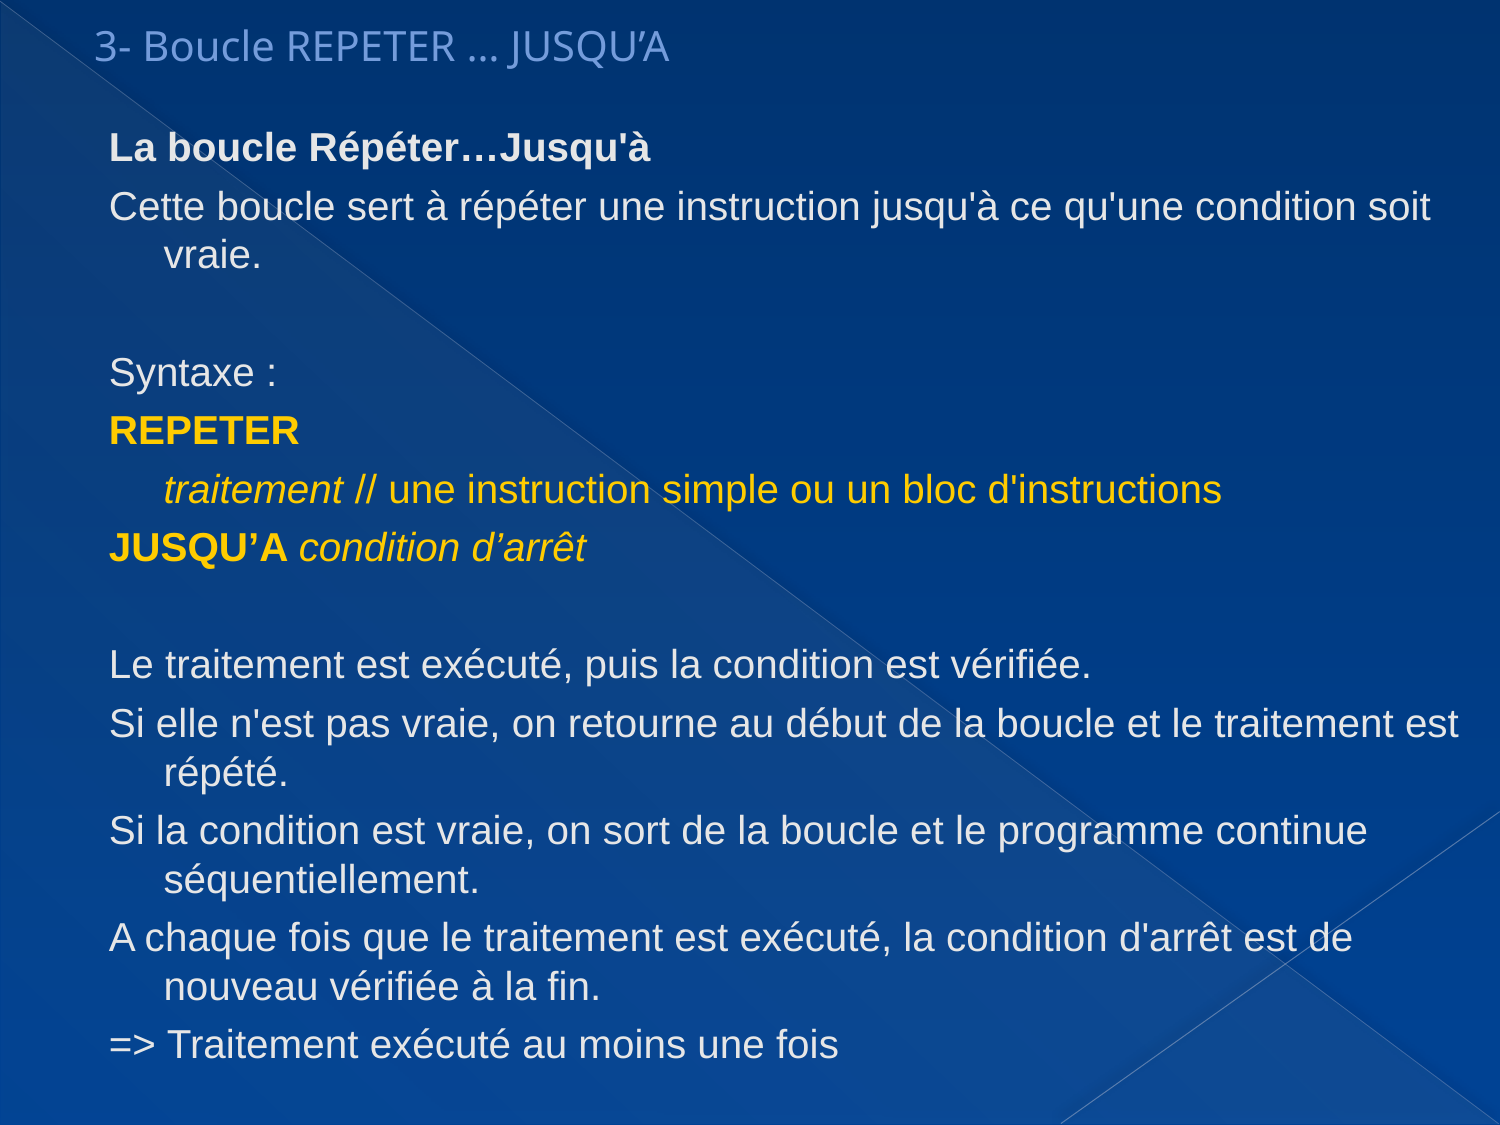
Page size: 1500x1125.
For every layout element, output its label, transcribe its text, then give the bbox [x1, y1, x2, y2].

list La boucle Répéter…Jusqu'à Cette boucle sert à répéter une instruction jusqu'à ce qu'une condition soit vraie. Syntaxe : REPETER traitement // une instruction simple ou un bloc d'instructions JUSQU’A condition d’arrêt Le traitement est exécuté, puis la condition est vérifiée. Si elle n'est pas vraie, on retourne au début de la boucle et le traitement est répété. Si la condition est vraie, on sort de la boucle et le programme continue séquentiellement. A chaque fois que le traitement est exécuté, la condition d'arrêt est de nouveau vérifiée à la fin. => Traitement exécuté au moins une fois [94, 113, 1500, 1083]
title 3- Boucle REPETER … JUSQU’A [0, 0, 1275, 147]
